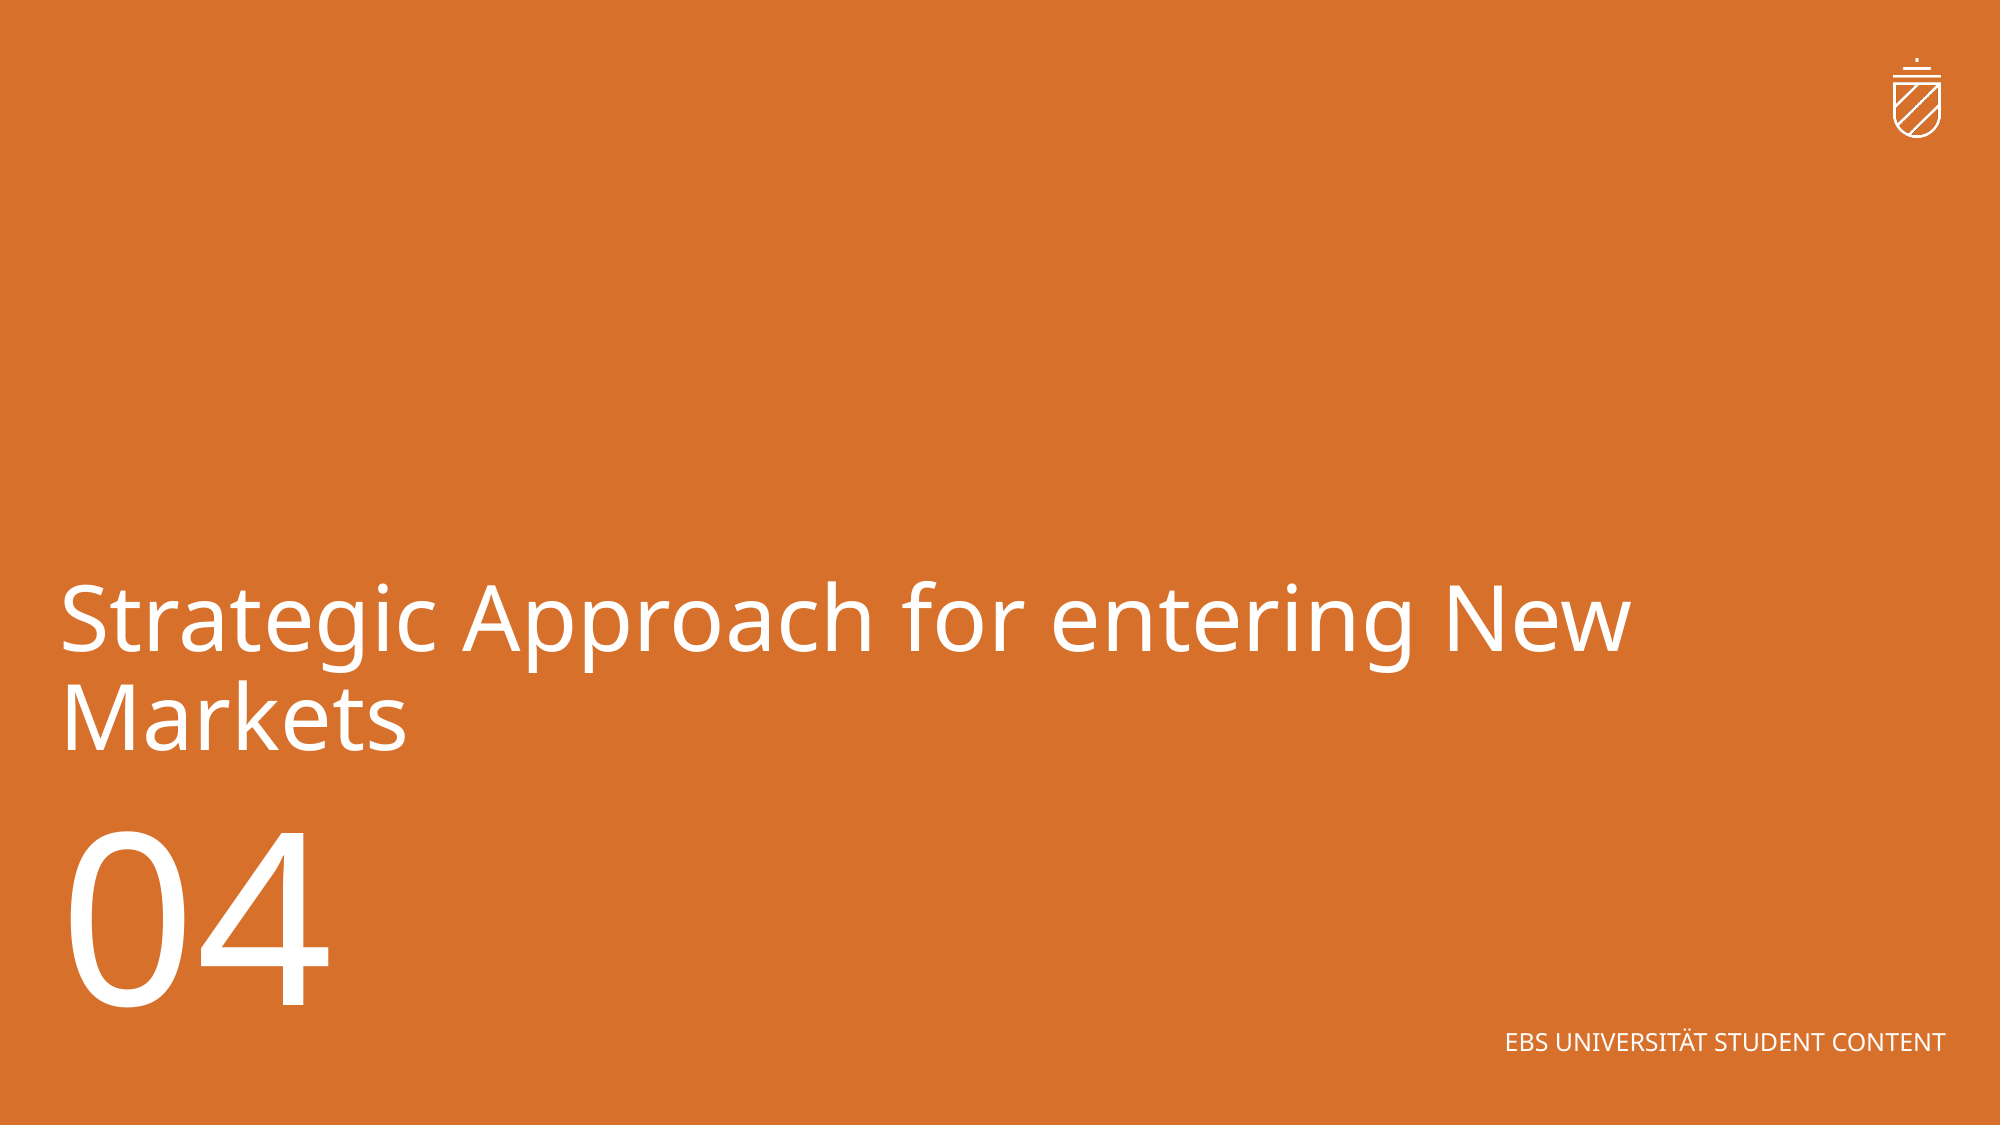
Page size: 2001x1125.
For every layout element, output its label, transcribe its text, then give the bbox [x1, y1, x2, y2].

list 04 [44, 778, 724, 1065]
picture [1893, 58, 1941, 138]
list Strategic Approach for entering New Markets [44, 253, 1957, 779]
